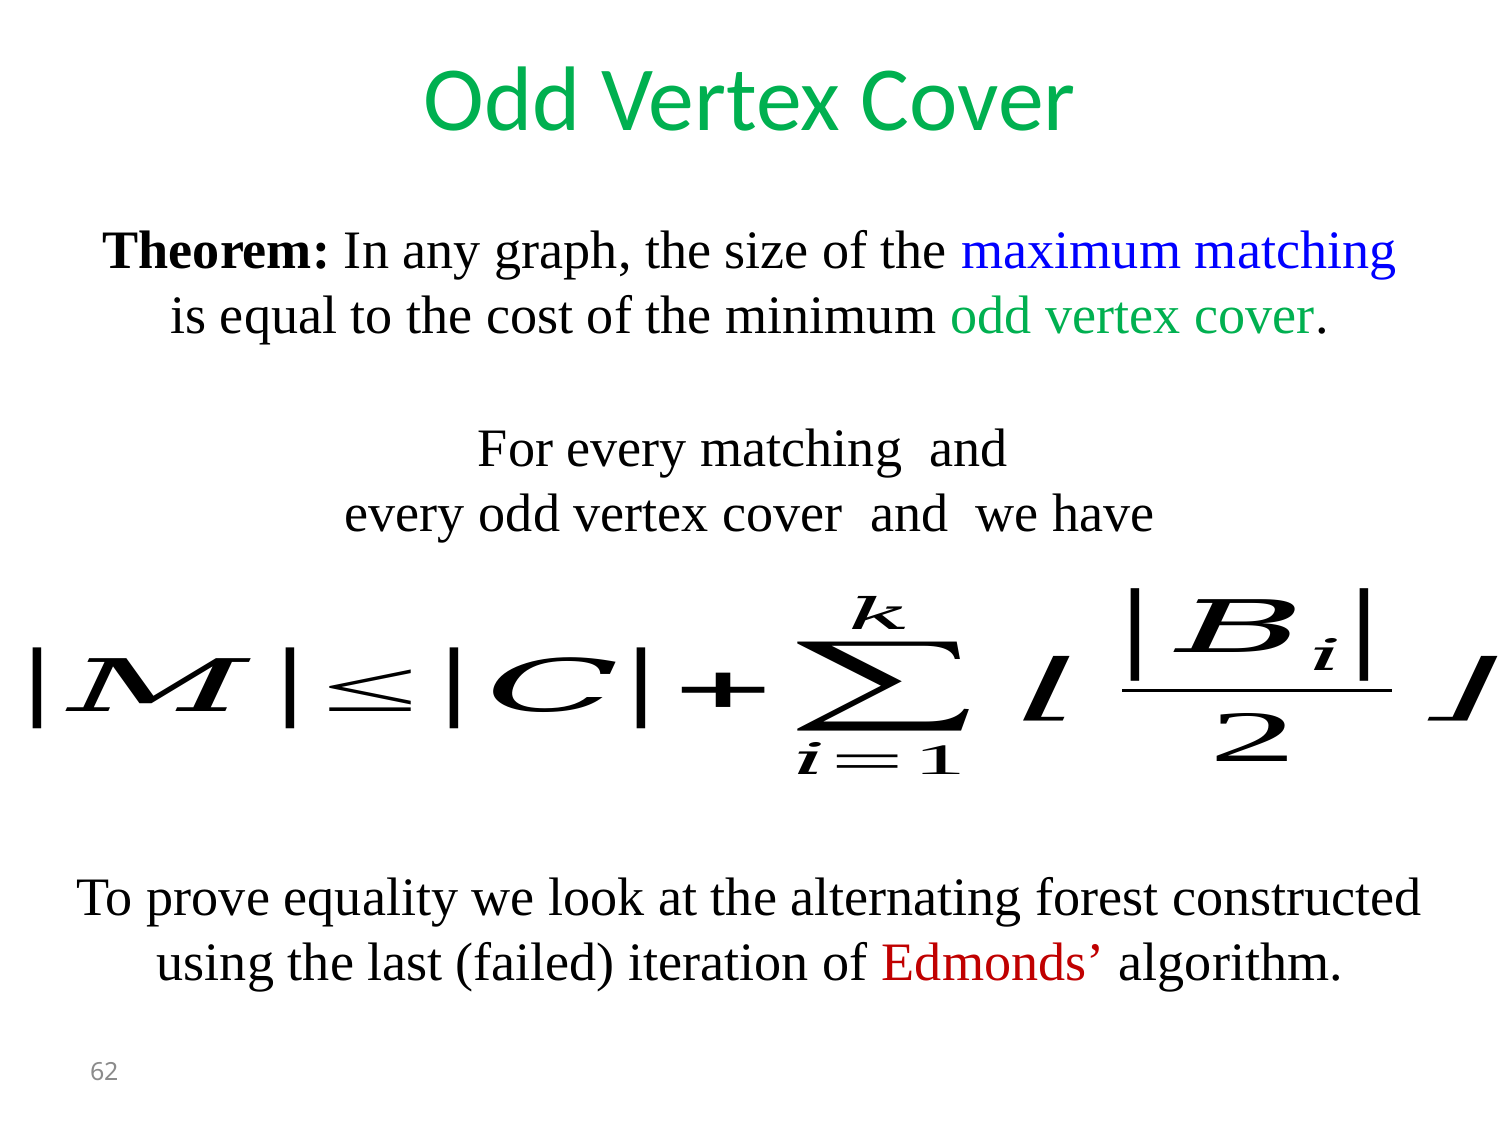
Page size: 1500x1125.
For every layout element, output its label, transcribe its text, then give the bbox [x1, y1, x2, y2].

slide_number 62 [75, 1042, 425, 1103]
text_box Odd Vertex Cover [0, 31, 1500, 157]
text_box To prove equality we look at the alternating forest constructed using the last (failed) iteration of Edmonds’ algorithm. [0, 853, 1500, 999]
text_box Theorem: In any graph, the size of the maximum matching is equal to the cost of the minimum odd vertex cover. [0, 207, 1500, 352]
